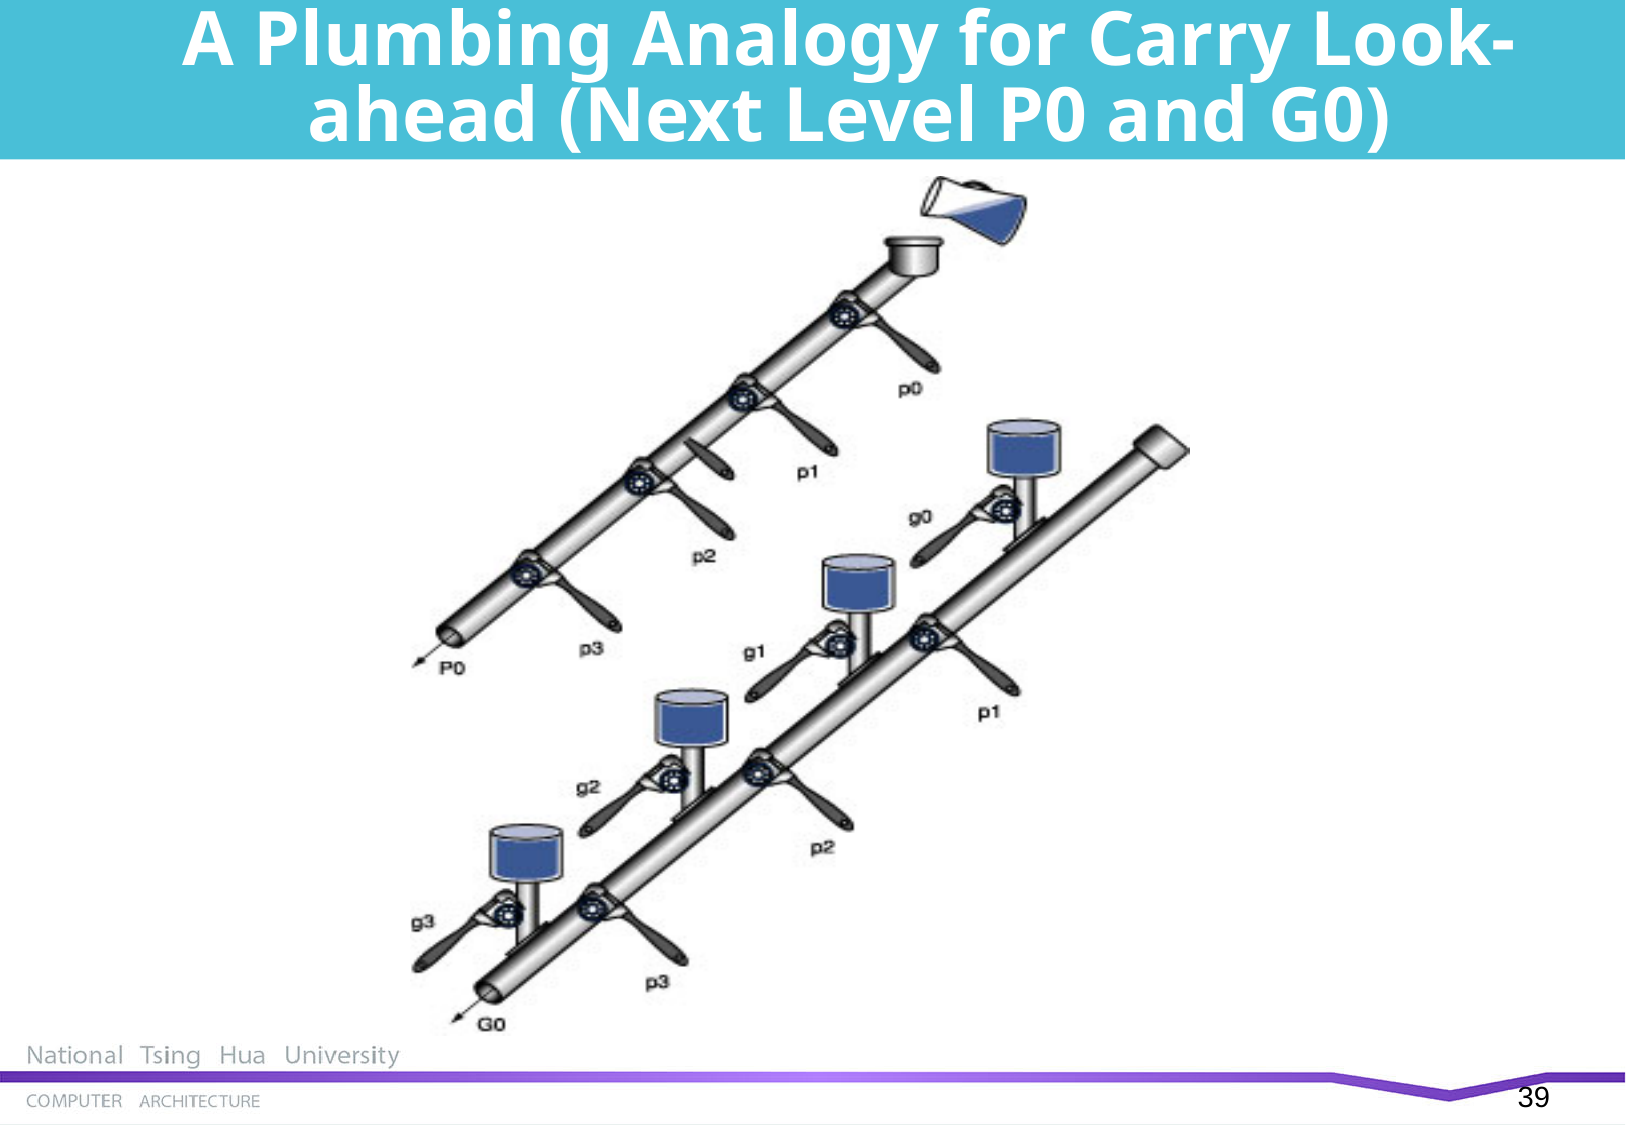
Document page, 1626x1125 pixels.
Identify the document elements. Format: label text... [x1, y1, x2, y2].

title A Plumbing Analogy for Carry Look-ahead (Next Level P0 and G0) [121, 6, 1579, 155]
slide_number 38 [1226, 1058, 1566, 1125]
picture [0, 0, 1626, 1125]
